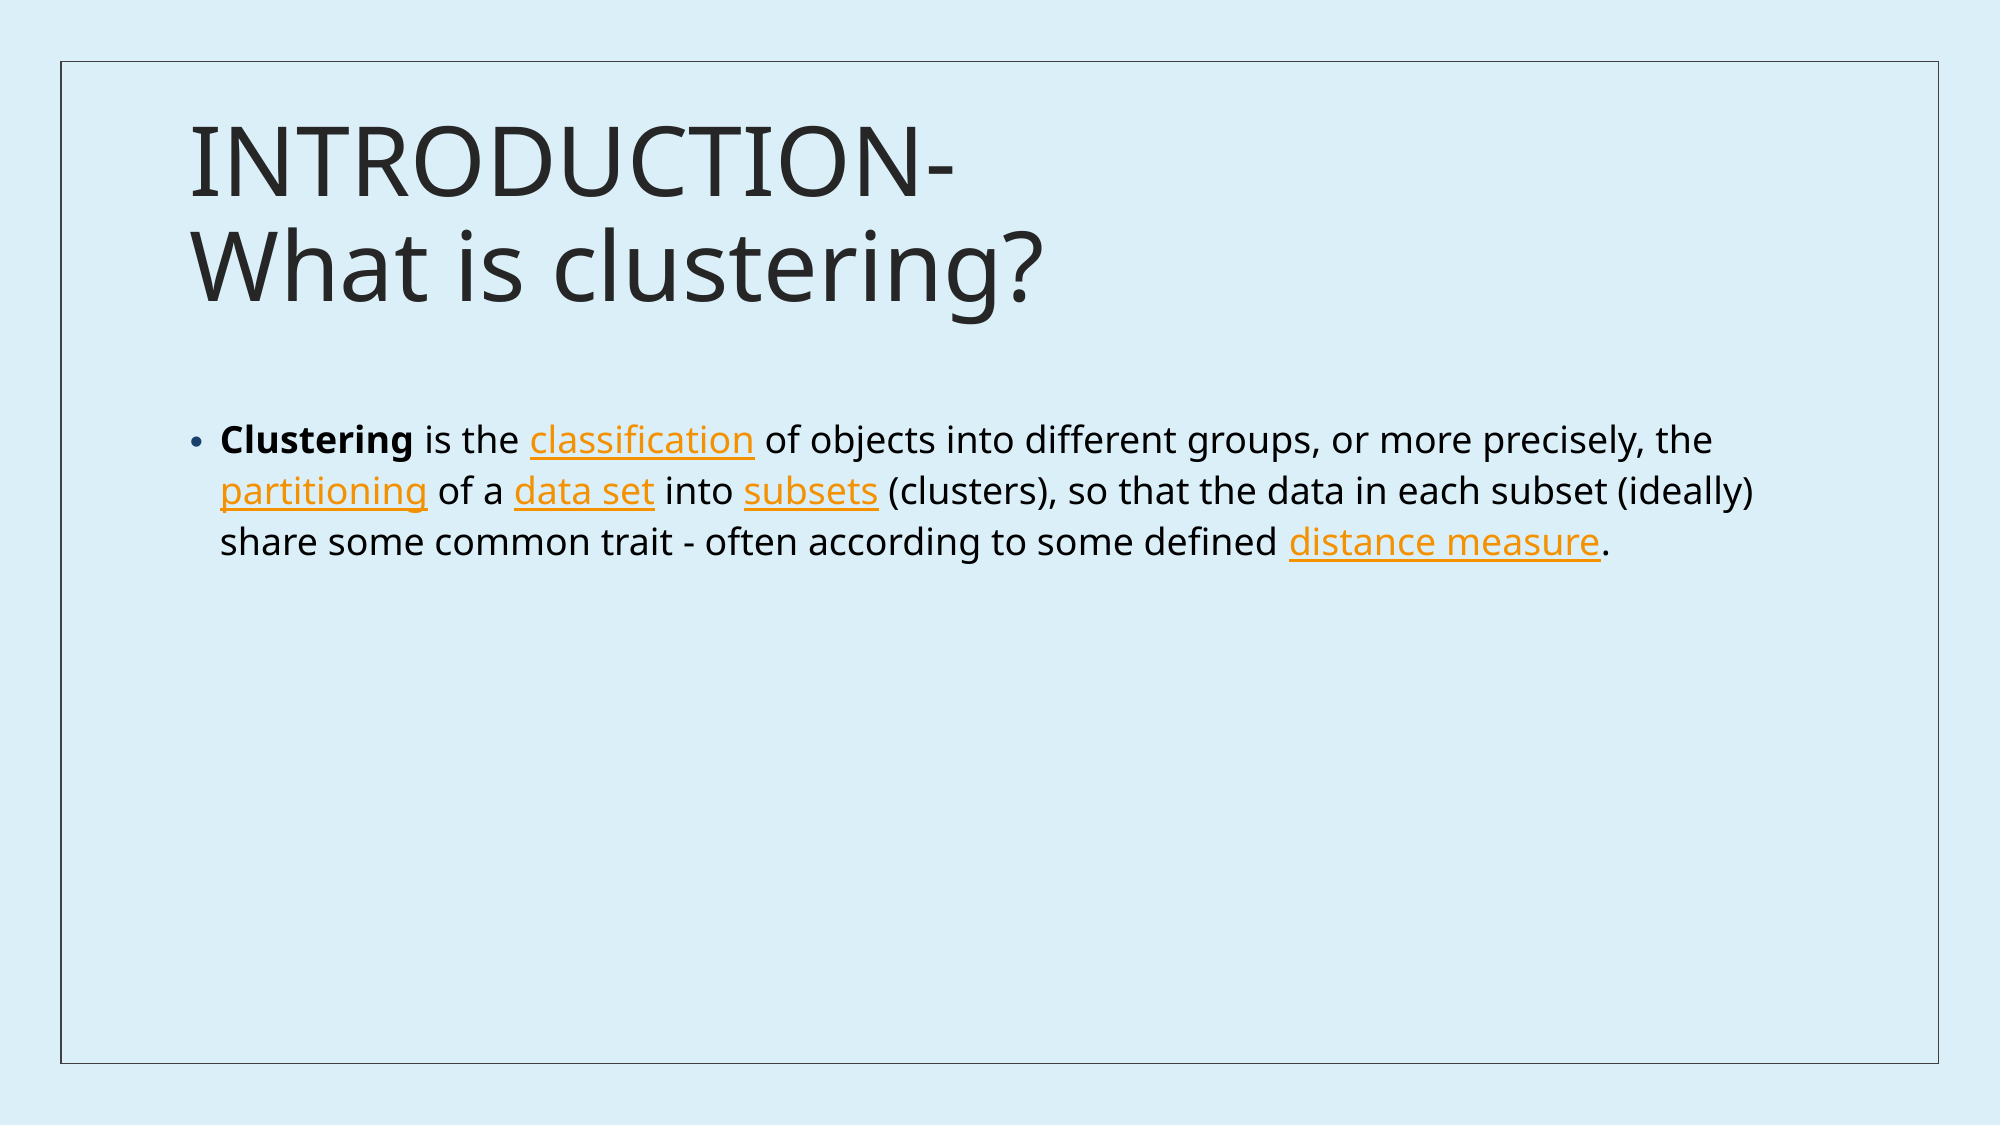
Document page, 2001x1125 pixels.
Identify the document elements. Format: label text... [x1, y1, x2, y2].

title INTRODUCTION- What is clustering? [174, 105, 1825, 331]
list Clustering is the classification of objects into different groups, or more precisely, the partitioning of a data set into subsets (clusters), so that the data in each subset (ideally) share some common trait - often according to some defined distance measure. [174, 345, 1825, 990]
